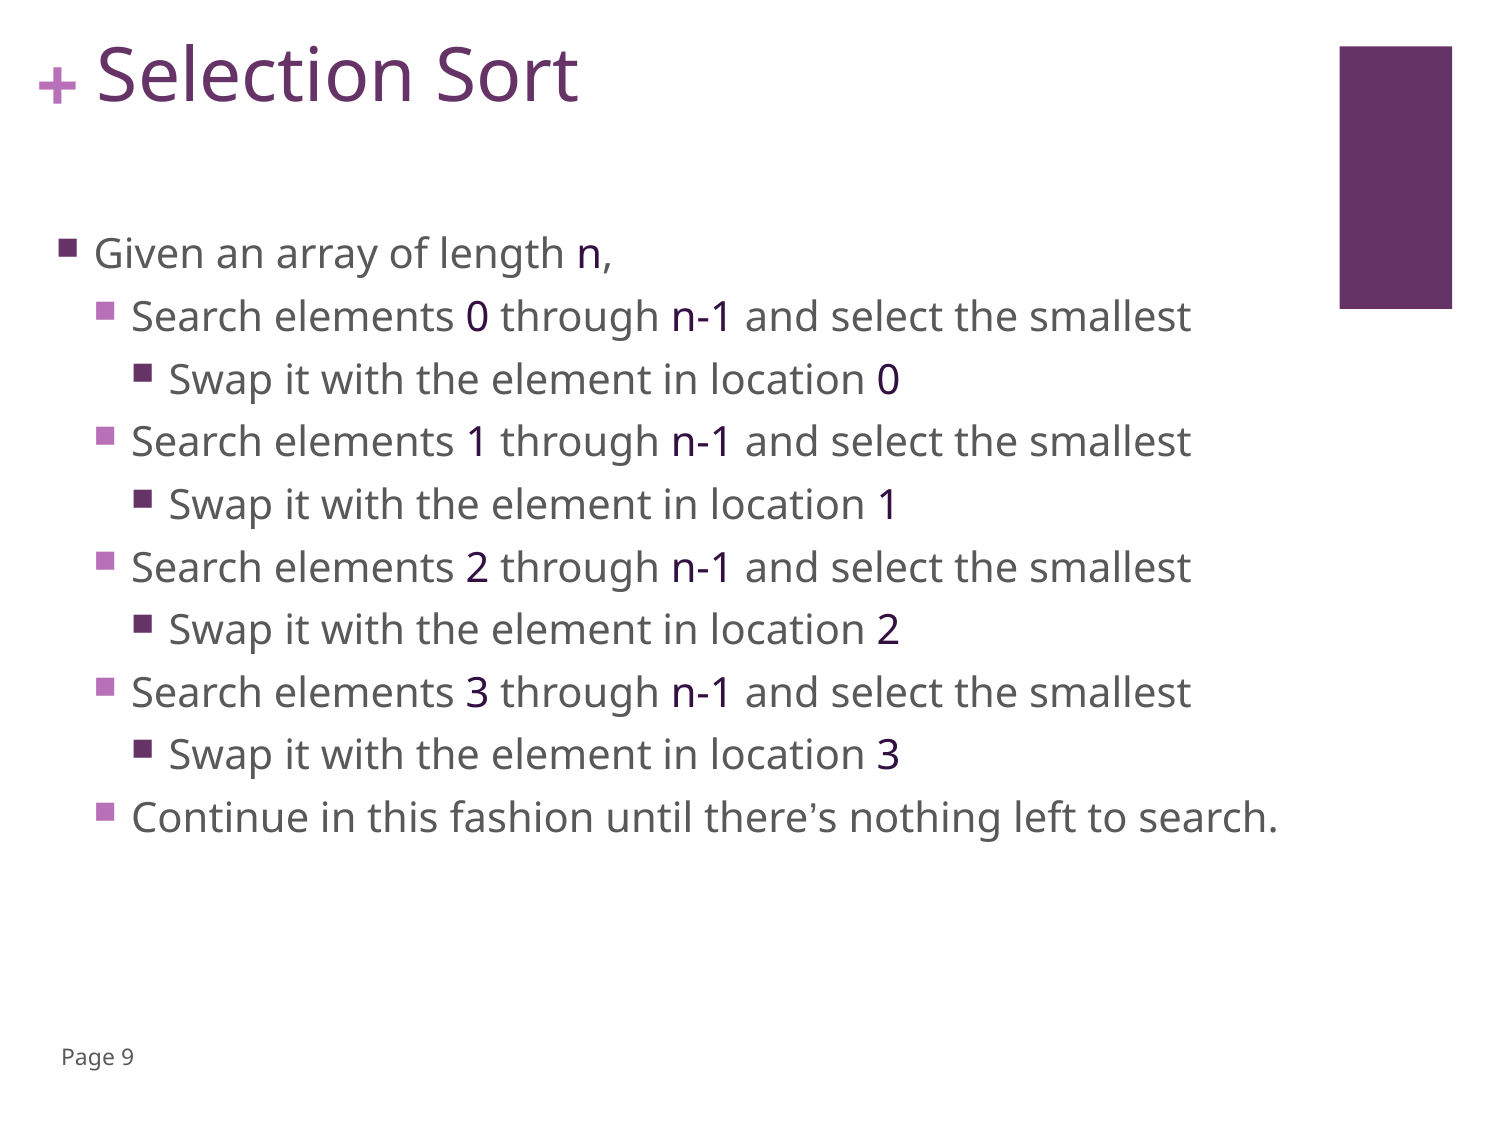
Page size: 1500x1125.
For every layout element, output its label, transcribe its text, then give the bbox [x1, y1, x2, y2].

footer Page 9 [45, 1028, 161, 1089]
text_box Given an array of length n, Search elements 0 through n-1 and select the smallest Swap it with the element in location 0 Search elements 1 through n-1 and select the smallest Swap it with the element in location 1 Search elements 2 through n-1 and select the smallest Swap it with the element in location 2 Search elements 3 through n-1 and select the smallest Swap it with the element in location 3 Continue in this fashion until there’s nothing left to search. [41, 219, 1312, 894]
title Selection Sort [81, 19, 1322, 148]
